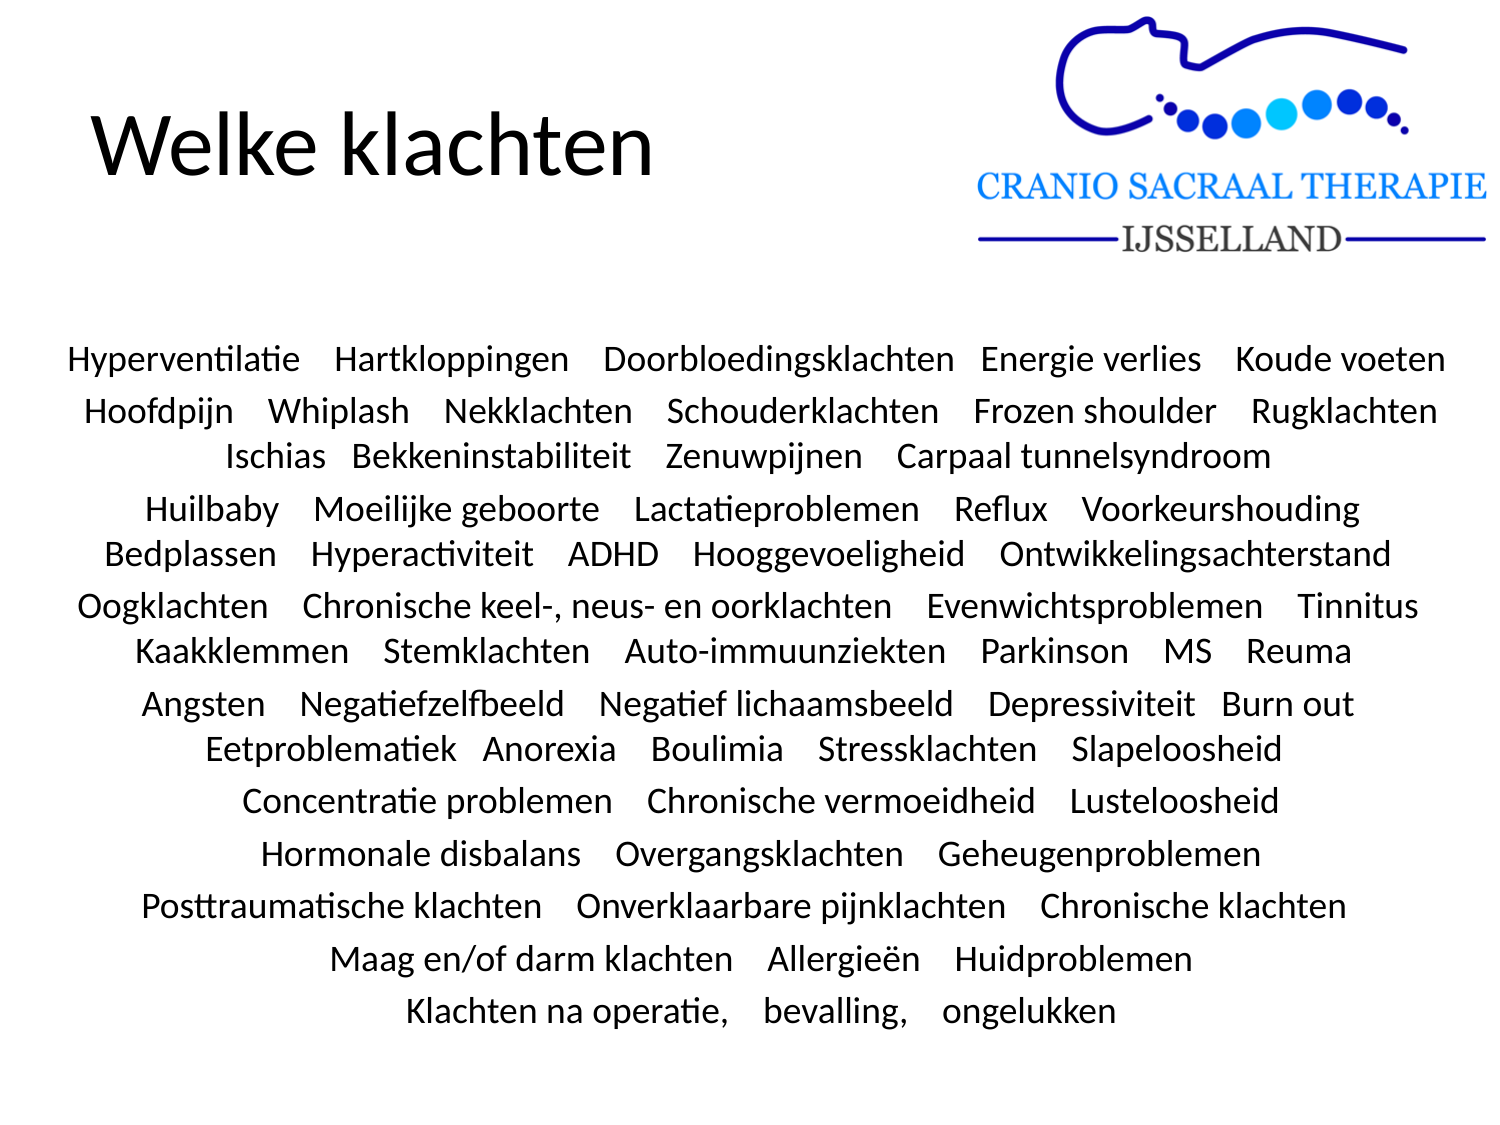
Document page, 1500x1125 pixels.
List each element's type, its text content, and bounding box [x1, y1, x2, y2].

picture [960, 0, 1500, 288]
list Hyperventilatie Hartkloppingen Doorbloedingsklachten Energie verlies Koude voeten Hoofdpijn Whiplash Nekklachten Schouderklachten Frozen shoulder Rugklachten Ischias Bekkeninstabiliteit Zenuwpijnen Carpaal tunnelsyndroom Huilbaby Moeilijke geboorte Lactatieproblemen Reflux Voorkeurshouding Bedplassen Hyperactiviteit ADHD Hooggevoeligheid Ontwikkelingsachterstand Oogklachten Chronische keel-, neus- en oorklachten Evenwichtsproblemen Tinnitus Kaakklemmen Stemklachten Auto-immuunziekten Parkinson MS Reuma Angsten Negatiefzelfbeeld Negatief lichaamsbeeld Depressiviteit Burn out Eetproblematiek Anorexia Boulimia Stressklachten Slapeloosheid Concentratie problemen Chronische vermoeidheid Lusteloosheid Hormonale disbalans Overgangsklachten Geheugenproblemen Posttraumatische klachten Onverklaarbare pijnklachten Chronische klachten Maag en/of darm klachten Allergieën Huidproblemen Klachten na operatie, bevalling, ongelukken [41, 326, 1483, 1125]
title Welke klachten [75, 45, 955, 233]
